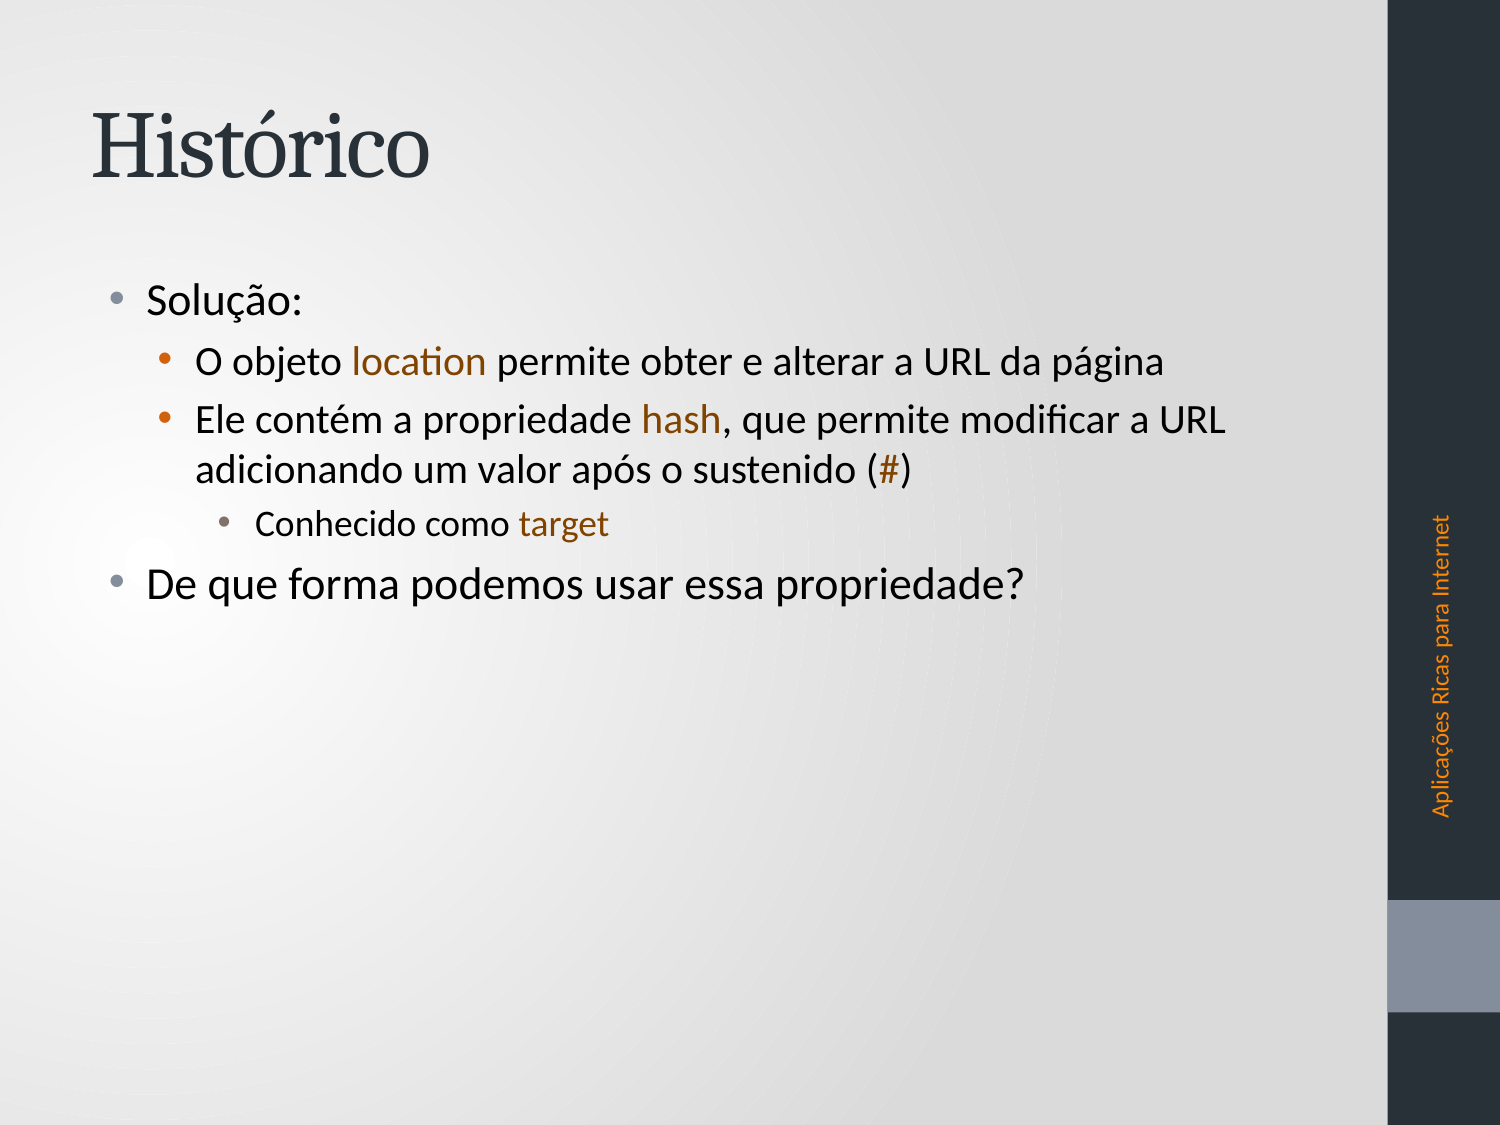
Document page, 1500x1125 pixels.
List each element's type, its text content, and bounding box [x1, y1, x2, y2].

title Histórico [75, 45, 1325, 233]
footer Aplicações Ricas para Internet [1408, 500, 1469, 889]
list Solução: O objeto location permite obter e alterar a URL da página Ele contém a propriedade hash, que permite modificar a URL adicionando um valor após o sustenido (#) Conhecido como target De que forma podemos usar essa propriedade? [75, 262, 1325, 1050]
